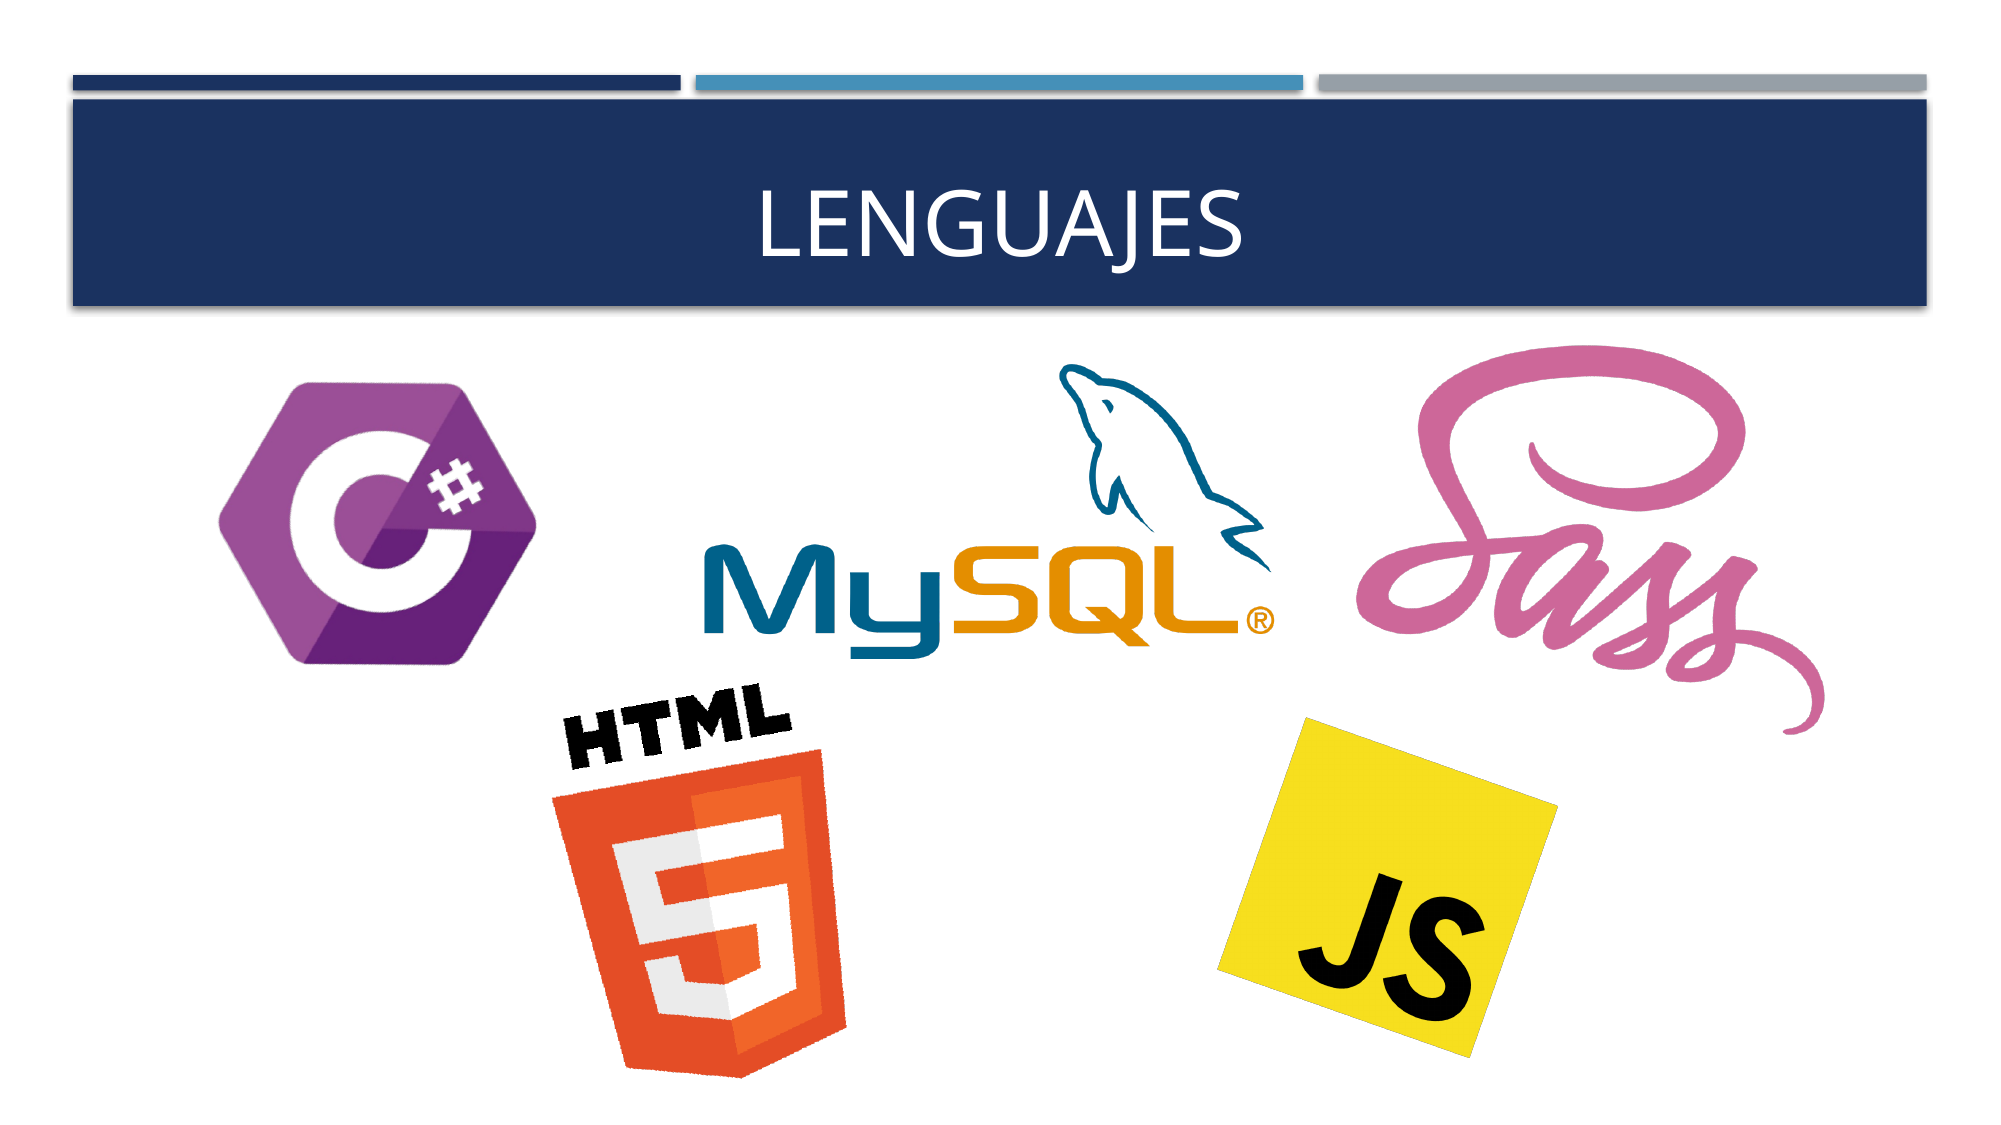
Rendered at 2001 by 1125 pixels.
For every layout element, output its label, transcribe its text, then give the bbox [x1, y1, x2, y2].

picture [482, 664, 931, 1112]
text_box Lenguajes [95, 119, 1905, 282]
picture [1218, 718, 1558, 1058]
picture [51, 239, 1275, 808]
picture [1333, 272, 1929, 808]
